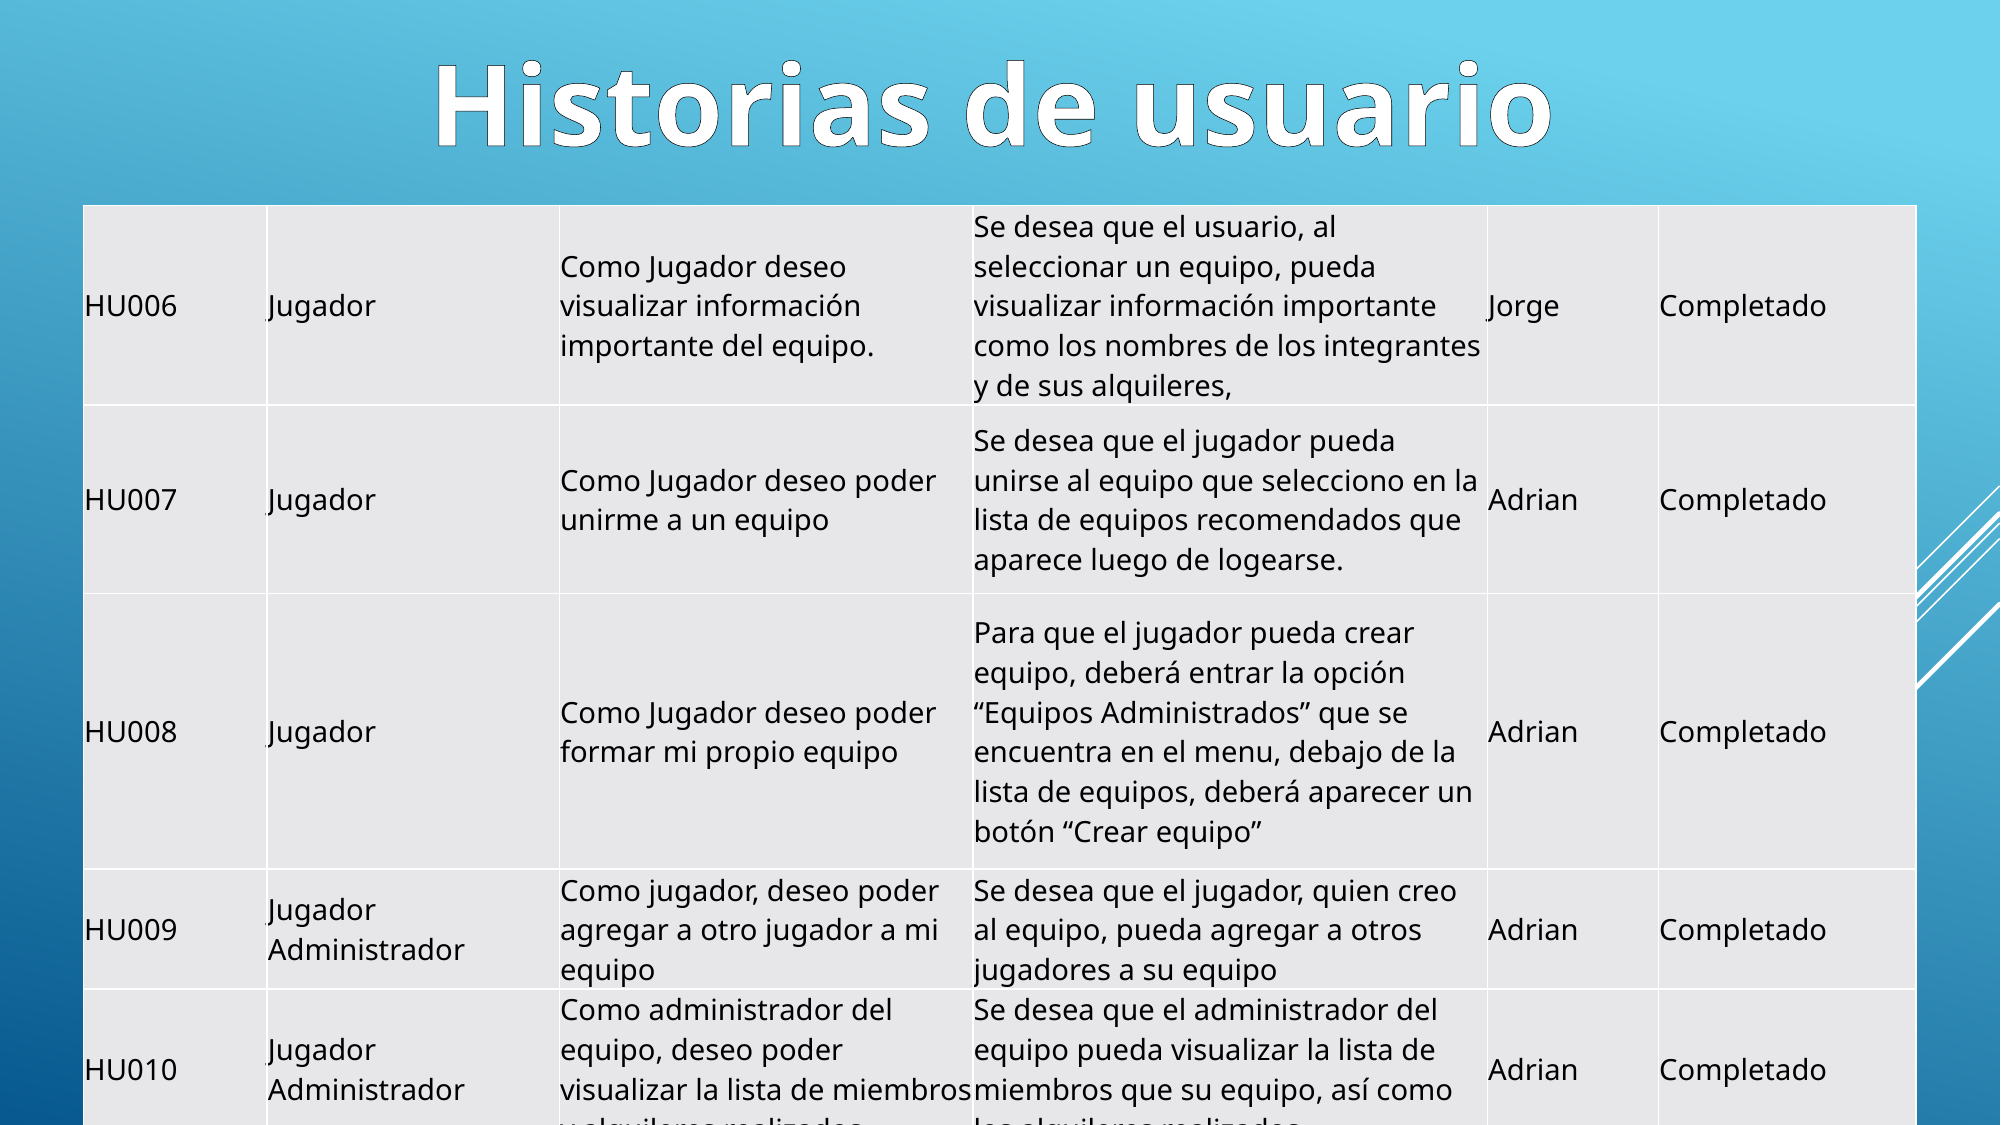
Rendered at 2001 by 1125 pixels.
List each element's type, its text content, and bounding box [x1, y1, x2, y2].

table_cell Se desea que el administrador del equipo pueda visualizar la lista de miembros que su equipo, así como los alquileres realizados. [974, 990, 1487, 1125]
table_cell Completado [1659, 594, 1915, 868]
table_header Completado [1659, 206, 1915, 404]
table_cell Adrian [1488, 406, 1658, 593]
table_cell Jugador [268, 594, 559, 868]
text_box Historias de usuario [380, 25, 1604, 176]
table_cell Adrian [1488, 870, 1658, 988]
table_header Jorge [1488, 206, 1658, 404]
table_cell Jugador [268, 406, 559, 593]
table_cell Se desea que el jugador pueda unirse al equipo que selecciono en la lista de equipos recomendados que aparece luego de logearse. [974, 406, 1487, 593]
table_cell HU008 [84, 594, 266, 868]
table_header Como Jugador deseo visualizar información importante del equipo. [560, 206, 972, 404]
table_header HU006 [84, 206, 266, 404]
table_cell Como jugador, deseo poder agregar a otro jugador a mi equipo [560, 870, 972, 988]
table_cell Como Jugador deseo poder formar mi propio equipo [560, 594, 972, 868]
table_cell Completado [1659, 990, 1915, 1125]
table_cell HU007 [84, 406, 266, 593]
table_cell Jugador Administrador [268, 990, 559, 1125]
table_cell Completado [1659, 870, 1915, 988]
table_header Jugador [268, 206, 559, 404]
table_header Se desea que el usuario, al seleccionar un equipo, pueda visualizar información importante como los nombres de los integrantes y de sus alquileres, [974, 206, 1487, 404]
table_cell Como administrador del equipo, deseo poder visualizar la lista de miembros y alquileres realizados [560, 990, 972, 1125]
table_cell Adrian [1488, 594, 1658, 868]
table_cell Jugador Administrador [268, 870, 559, 988]
table_cell HU010 [84, 990, 266, 1125]
table_cell Para que el jugador pueda crear equipo, deberá entrar la opción “Equipos Administrados” que se encuentra en el menu, debajo de la lista de equipos, deberá aparecer un botón “Crear equipo” [974, 594, 1487, 868]
table_cell Como Jugador deseo poder unirme a un equipo [560, 406, 972, 593]
table_cell Completado [1659, 406, 1915, 593]
table_cell Se desea que el jugador, quien creo al equipo, pueda agregar a otros jugadores a su equipo [974, 870, 1487, 988]
table_cell HU009 [84, 870, 266, 988]
table_cell Adrian [1488, 990, 1658, 1125]
